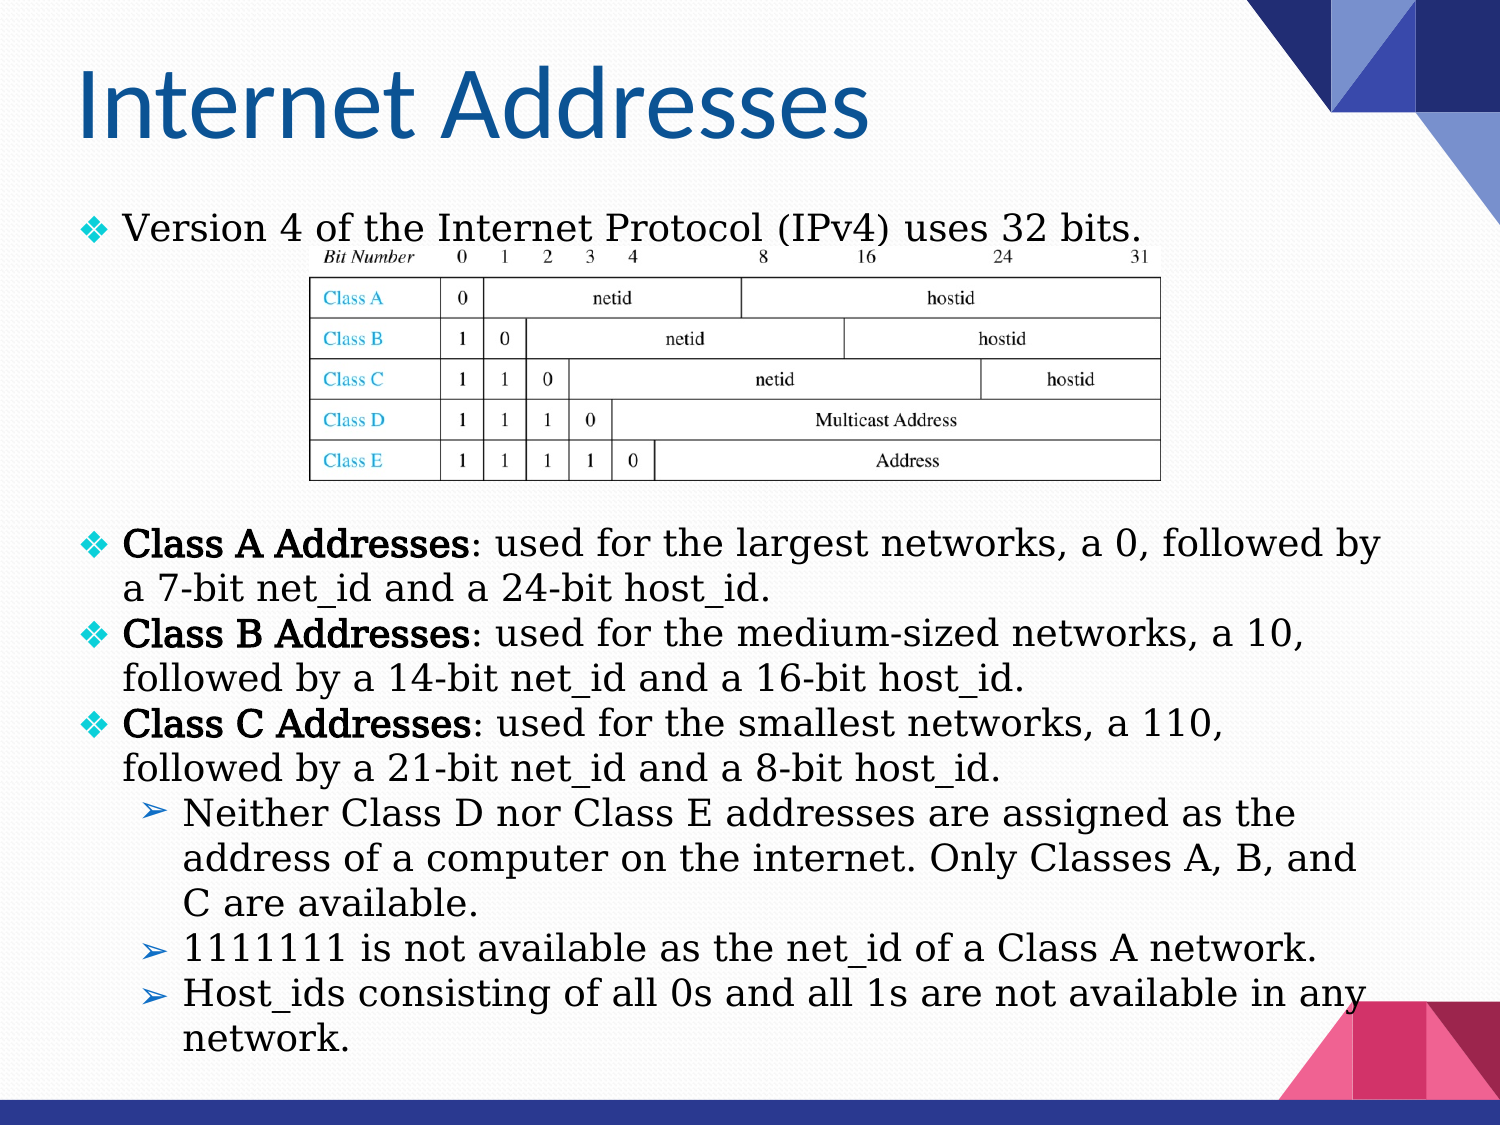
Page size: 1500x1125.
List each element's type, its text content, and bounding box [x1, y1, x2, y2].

picture [309, 246, 1161, 481]
list Version 4 of the Internet Protocol (IPv4) uses 32 bits. Class A Addresses: used for the largest networks, a 0, followed by a 7-bit net_id and a 24-bit host_id. Class B Addresses: used for the medium-sized networks, a 10, followed by a 14-bit net_id and a 16-bit host_id. Class C Addresses: used for the smallest networks, a 110, followed by a 21-bit net_id and a 8-bit host_id. Neither Class D nor Class E addresses are assigned as the address of a computer on the internet. Only Classes A, B, and C are available. 1111111 is not available as the net_id of a Class A network. Host_ids consisting of all 0s and all 1s are not available in any network. [62, 196, 1413, 1076]
picture [0, 0, 1500, 1099]
title Internet Addresses [75, 3, 1425, 160]
